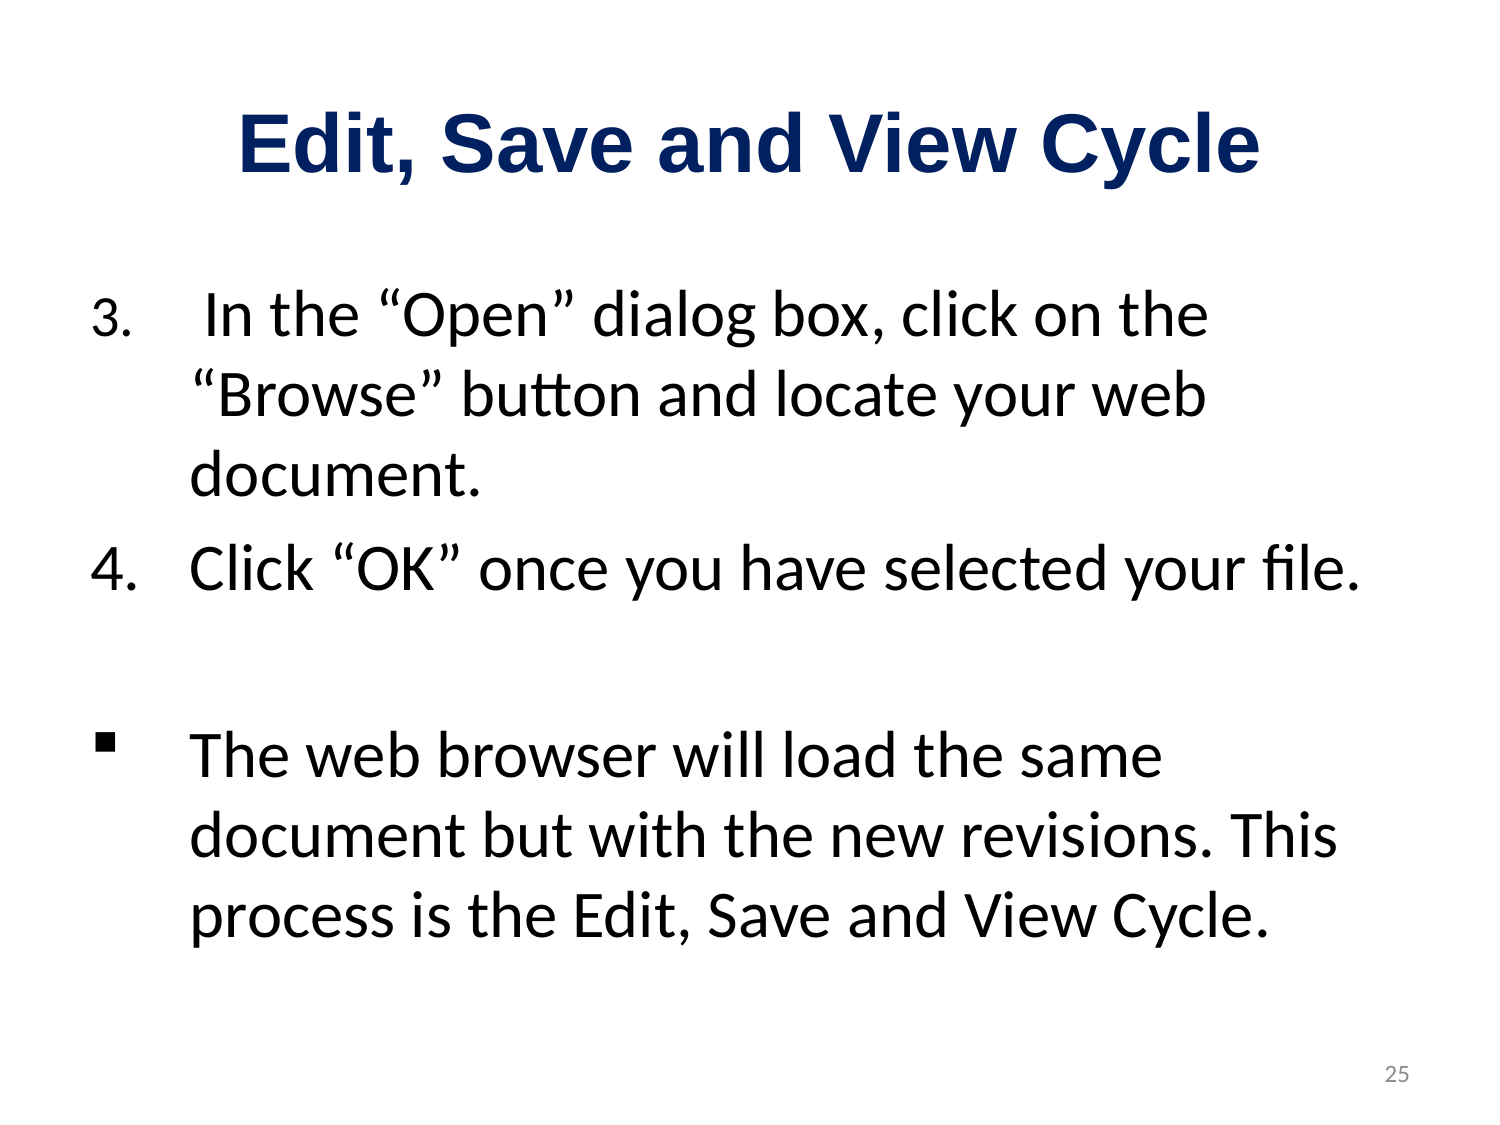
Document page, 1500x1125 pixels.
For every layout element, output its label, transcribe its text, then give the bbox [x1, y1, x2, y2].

list In the “Open” dialog box, click on the “Browse” button and locate your web document. Click “OK” once you have selected your file. The web browser will load the same document but with the new revisions. This process is the Edit, Save and View Cycle. [75, 262, 1425, 1005]
slide_number 25 [1074, 1042, 1425, 1103]
title Edit, Save and View Cycle [75, 45, 1425, 233]
